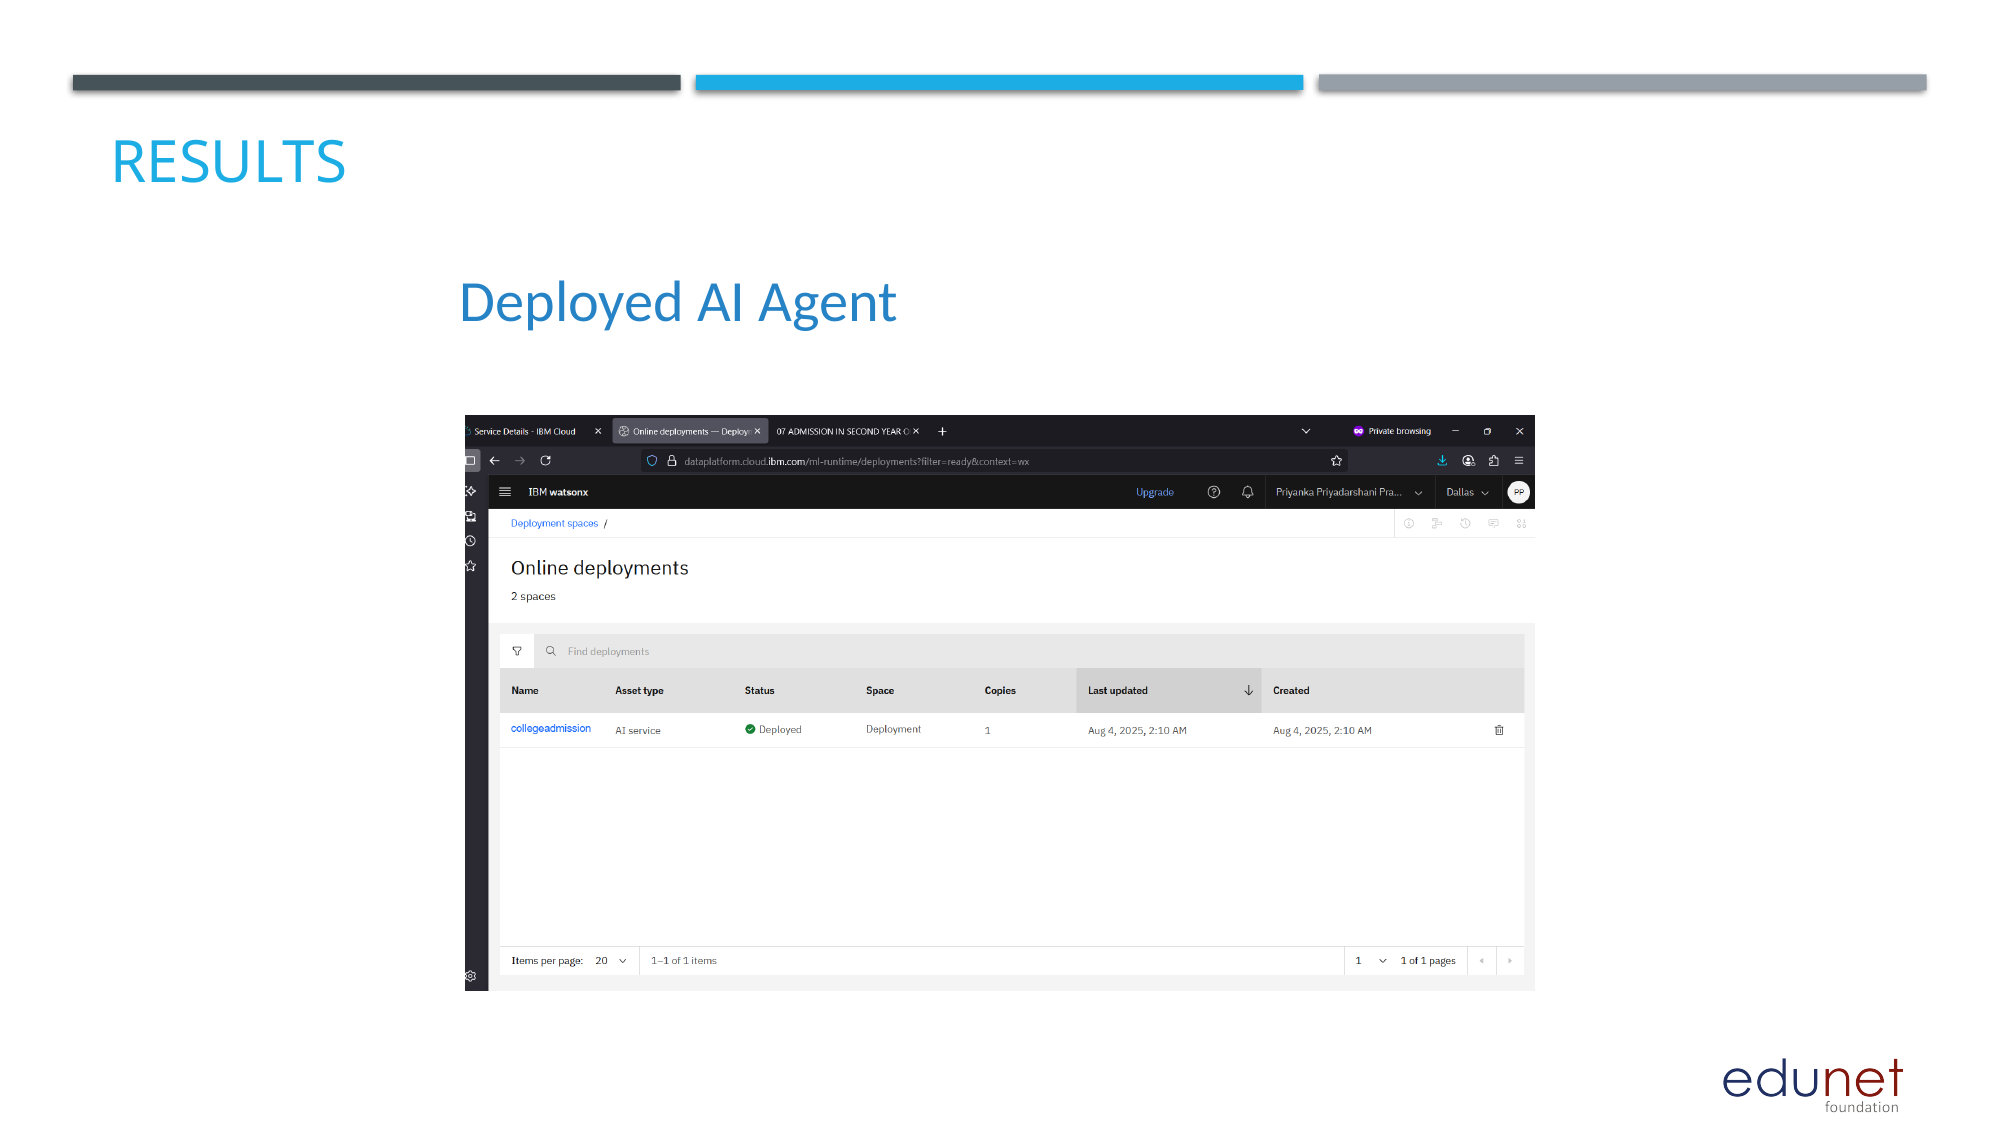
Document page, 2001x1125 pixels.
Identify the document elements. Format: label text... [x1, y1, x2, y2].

picture [1719, 1056, 1905, 1116]
text_box Deployed AI Agent [444, 255, 1091, 341]
picture [464, 414, 1536, 991]
title Results [95, 115, 1905, 203]
